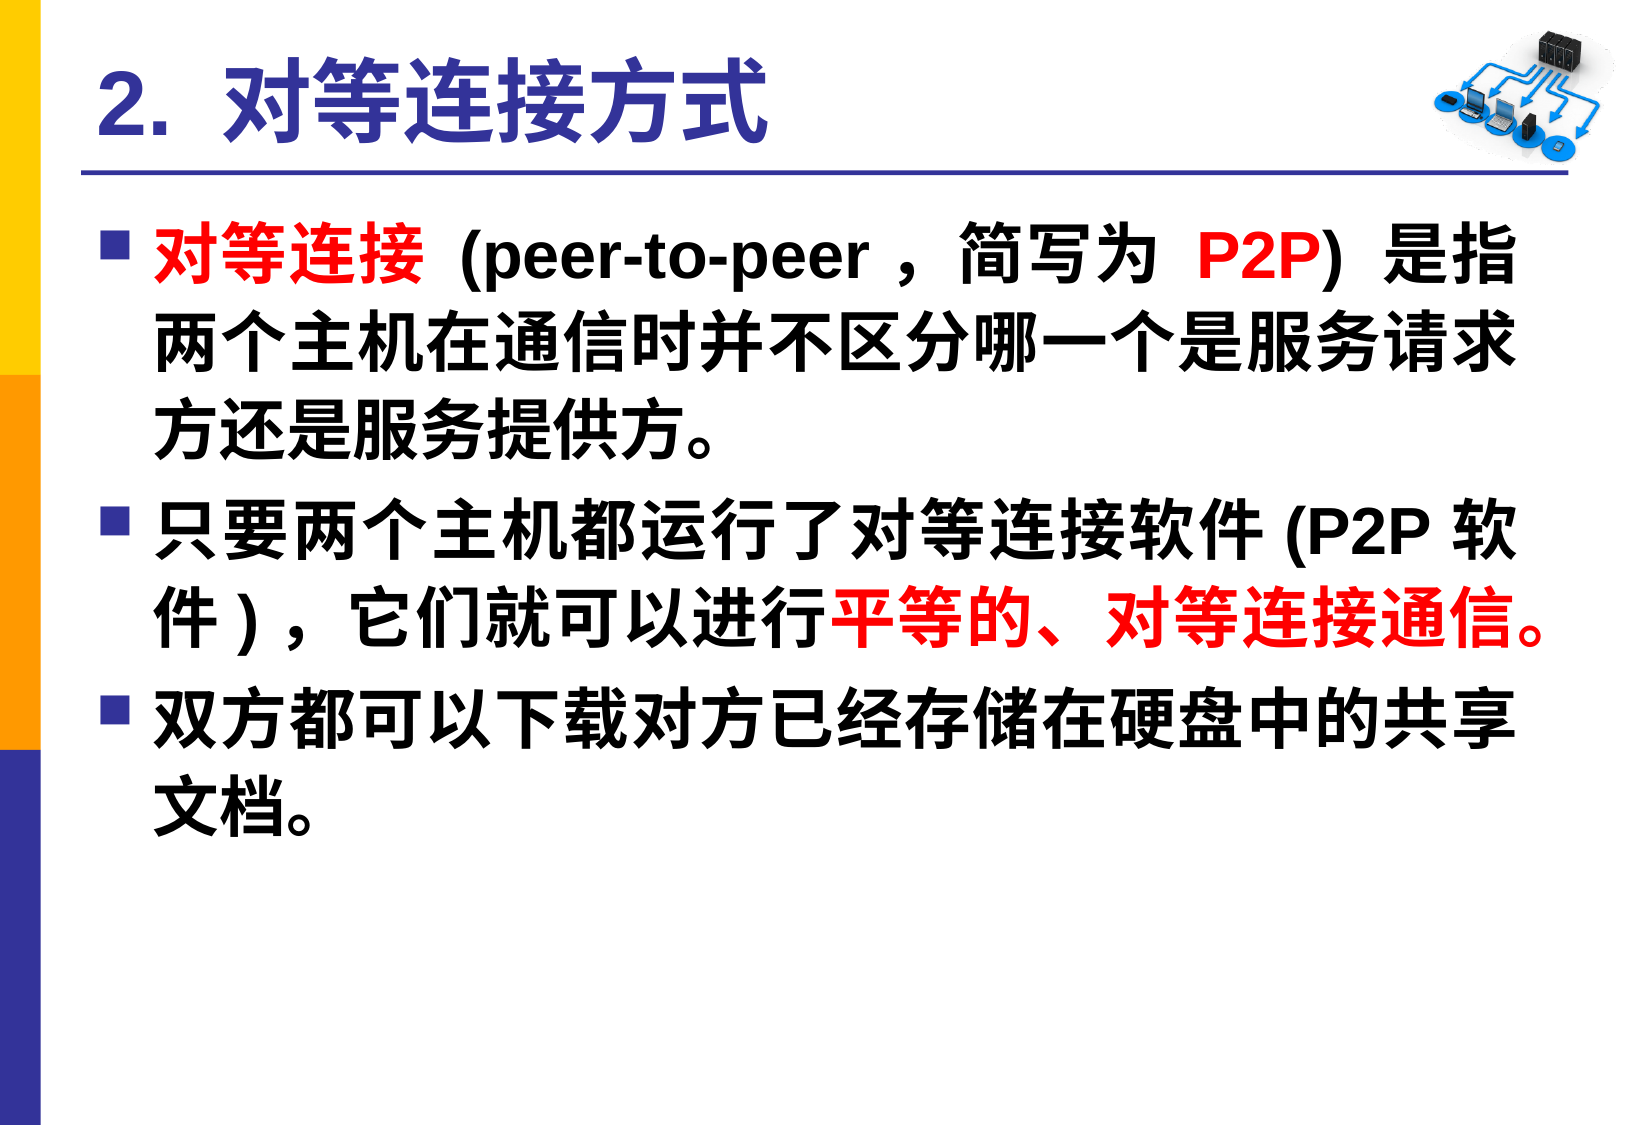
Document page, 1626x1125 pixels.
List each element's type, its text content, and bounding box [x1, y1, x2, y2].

list 对等连接 (peer-to-peer，简写为 P2P) 是指两个主机在通信时并不区分哪一个是服务请求方还是服务提供方。 只要两个主机都运行了对等连接软件(P2P软件)，它们就可以进行平等的、对等连接通信。 双方都可以下载对方已经存储在硬盘中的共享文档。 [81, 196, 1534, 1006]
picture [1431, 30, 1616, 165]
title 2. 对等连接方式 [81, 30, 1569, 161]
